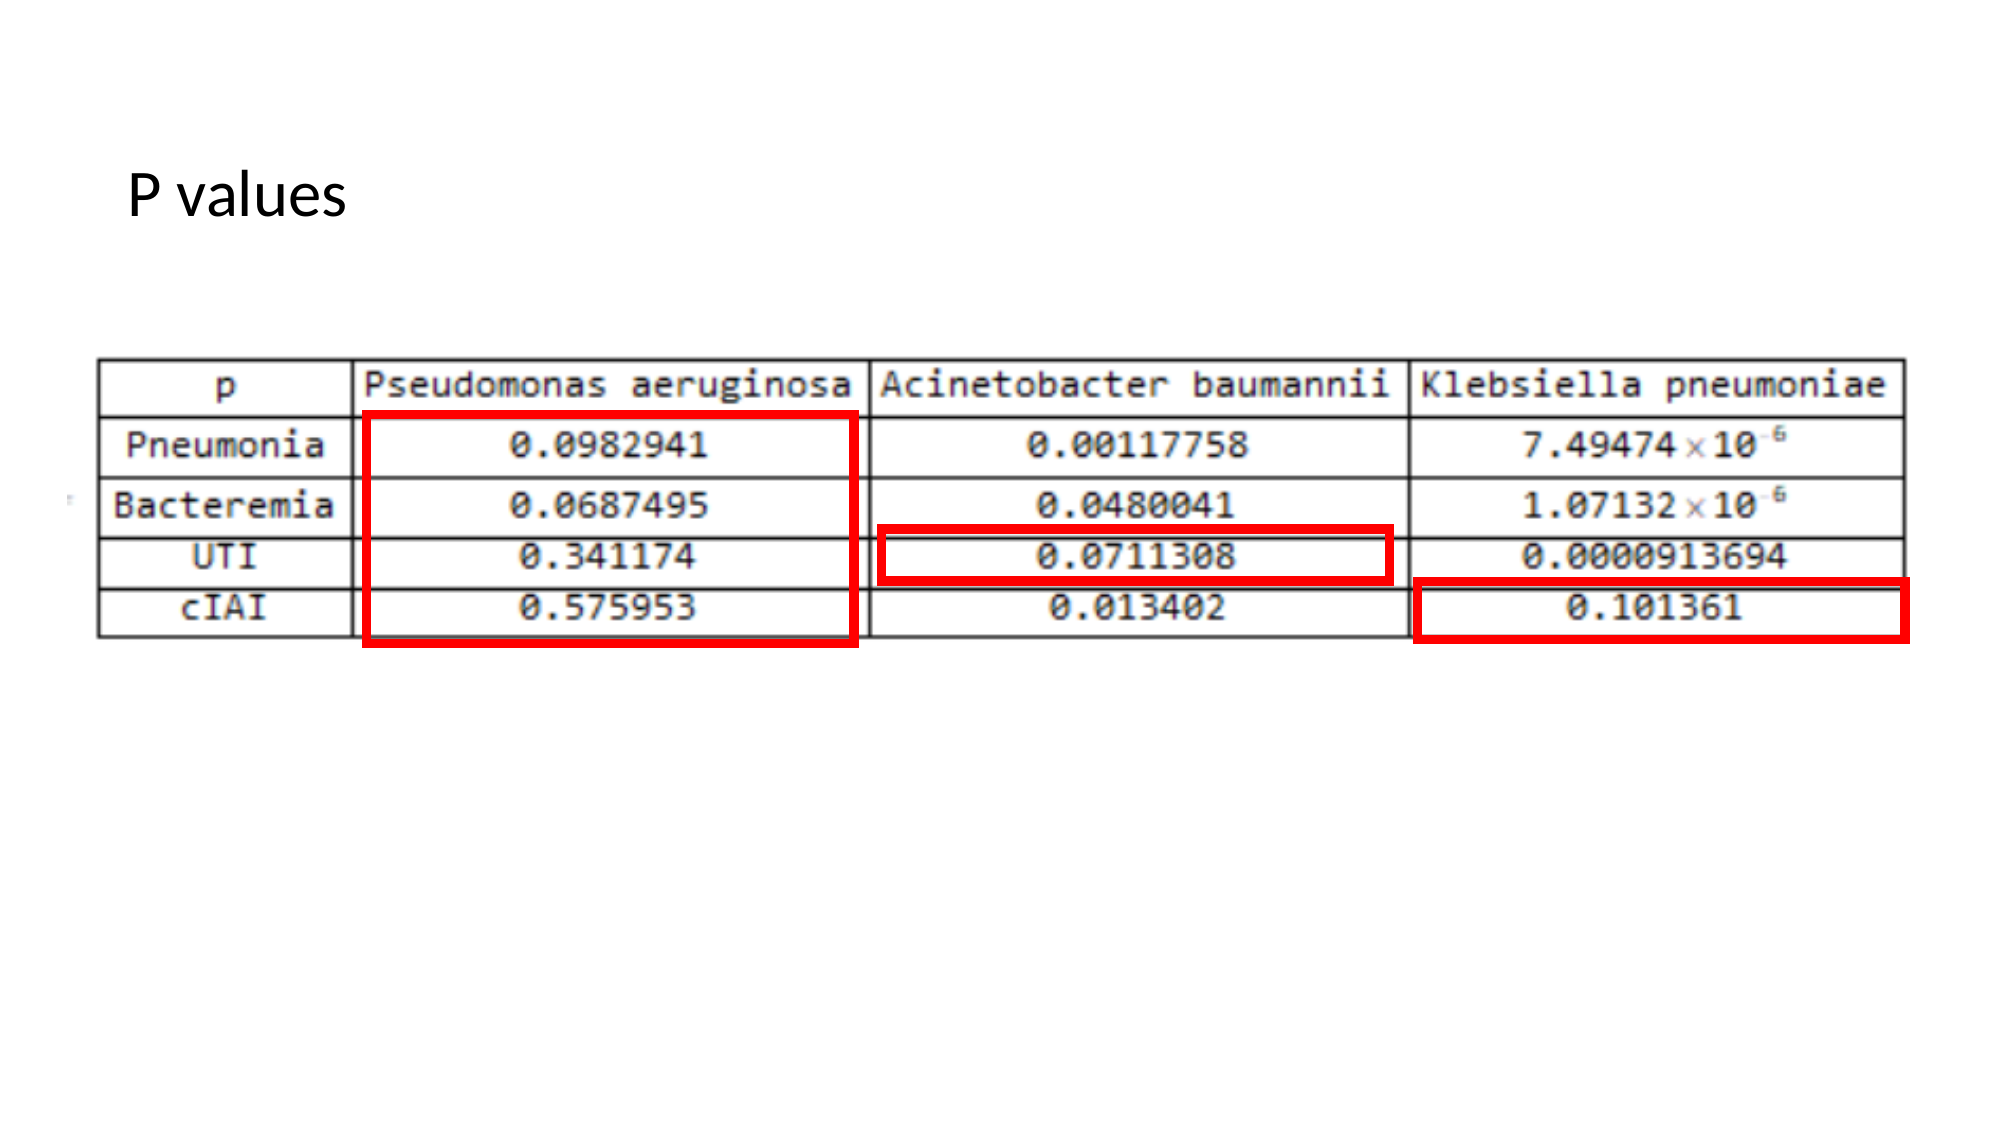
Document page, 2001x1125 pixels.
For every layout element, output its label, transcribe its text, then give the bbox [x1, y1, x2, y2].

picture [67, 330, 1933, 663]
text_box P values [112, 141, 1919, 237]
